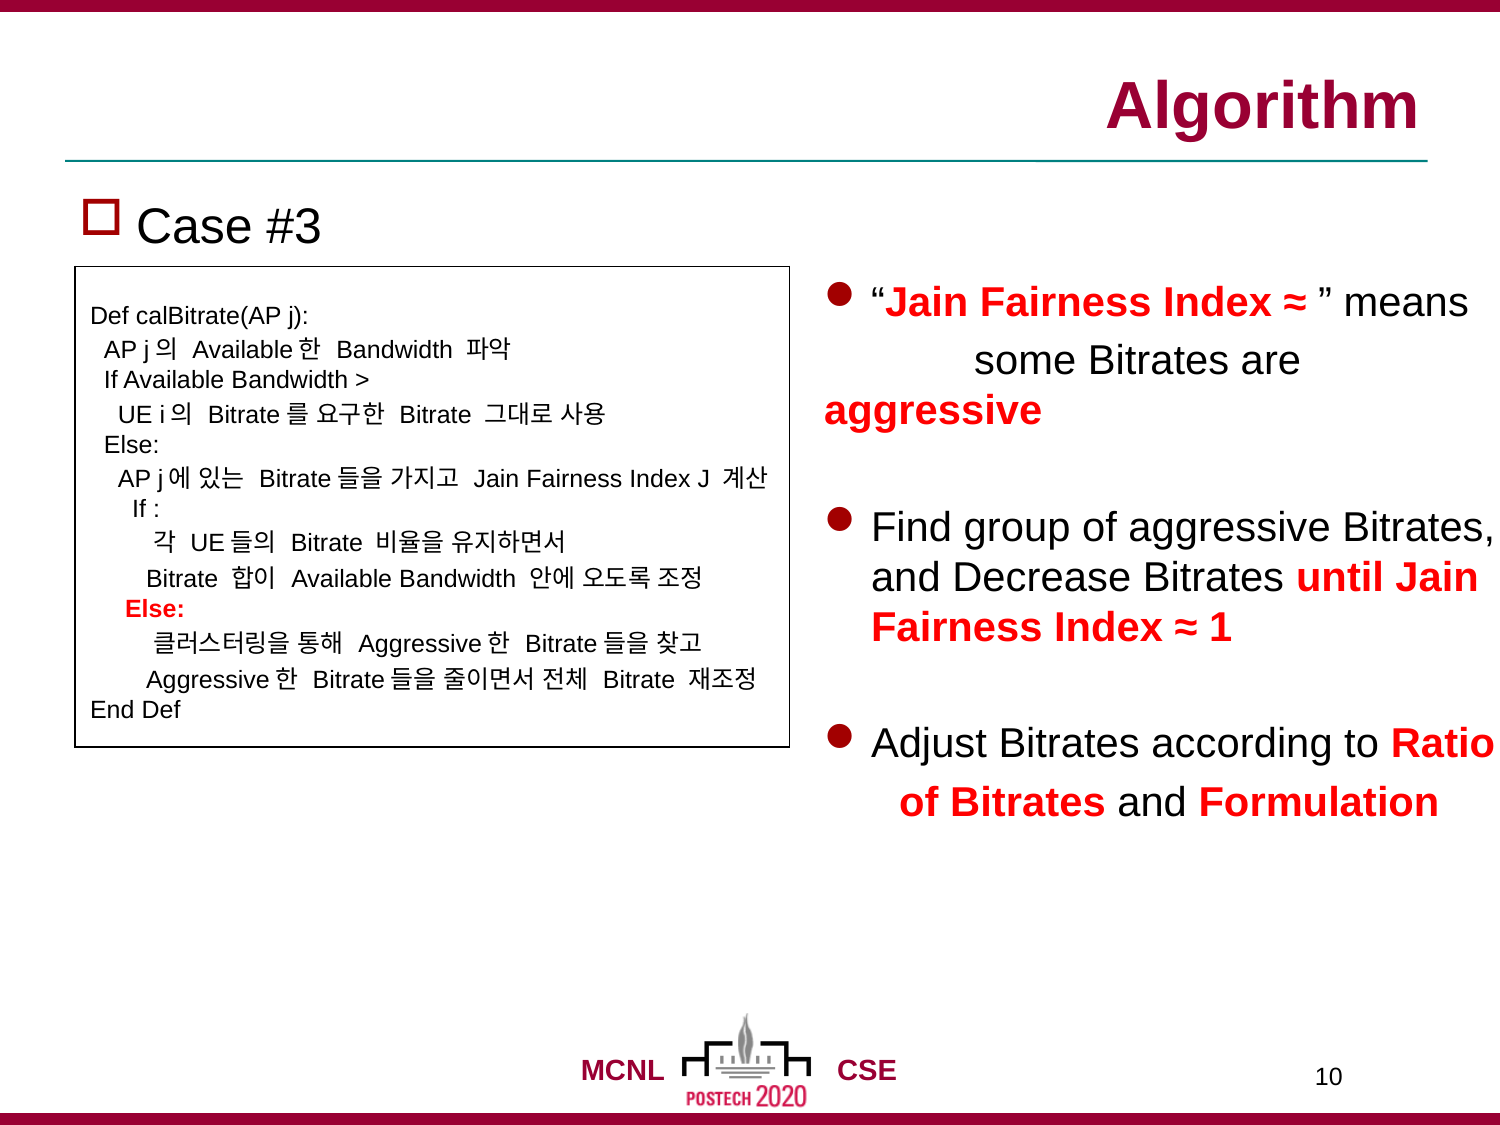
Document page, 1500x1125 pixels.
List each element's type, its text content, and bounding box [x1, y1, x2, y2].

title Algorithm [74, 36, 1436, 150]
picture [672, 1012, 820, 1111]
text_box Case #3 [64, 186, 1412, 261]
slide_number 10 [1299, 1052, 1425, 1113]
